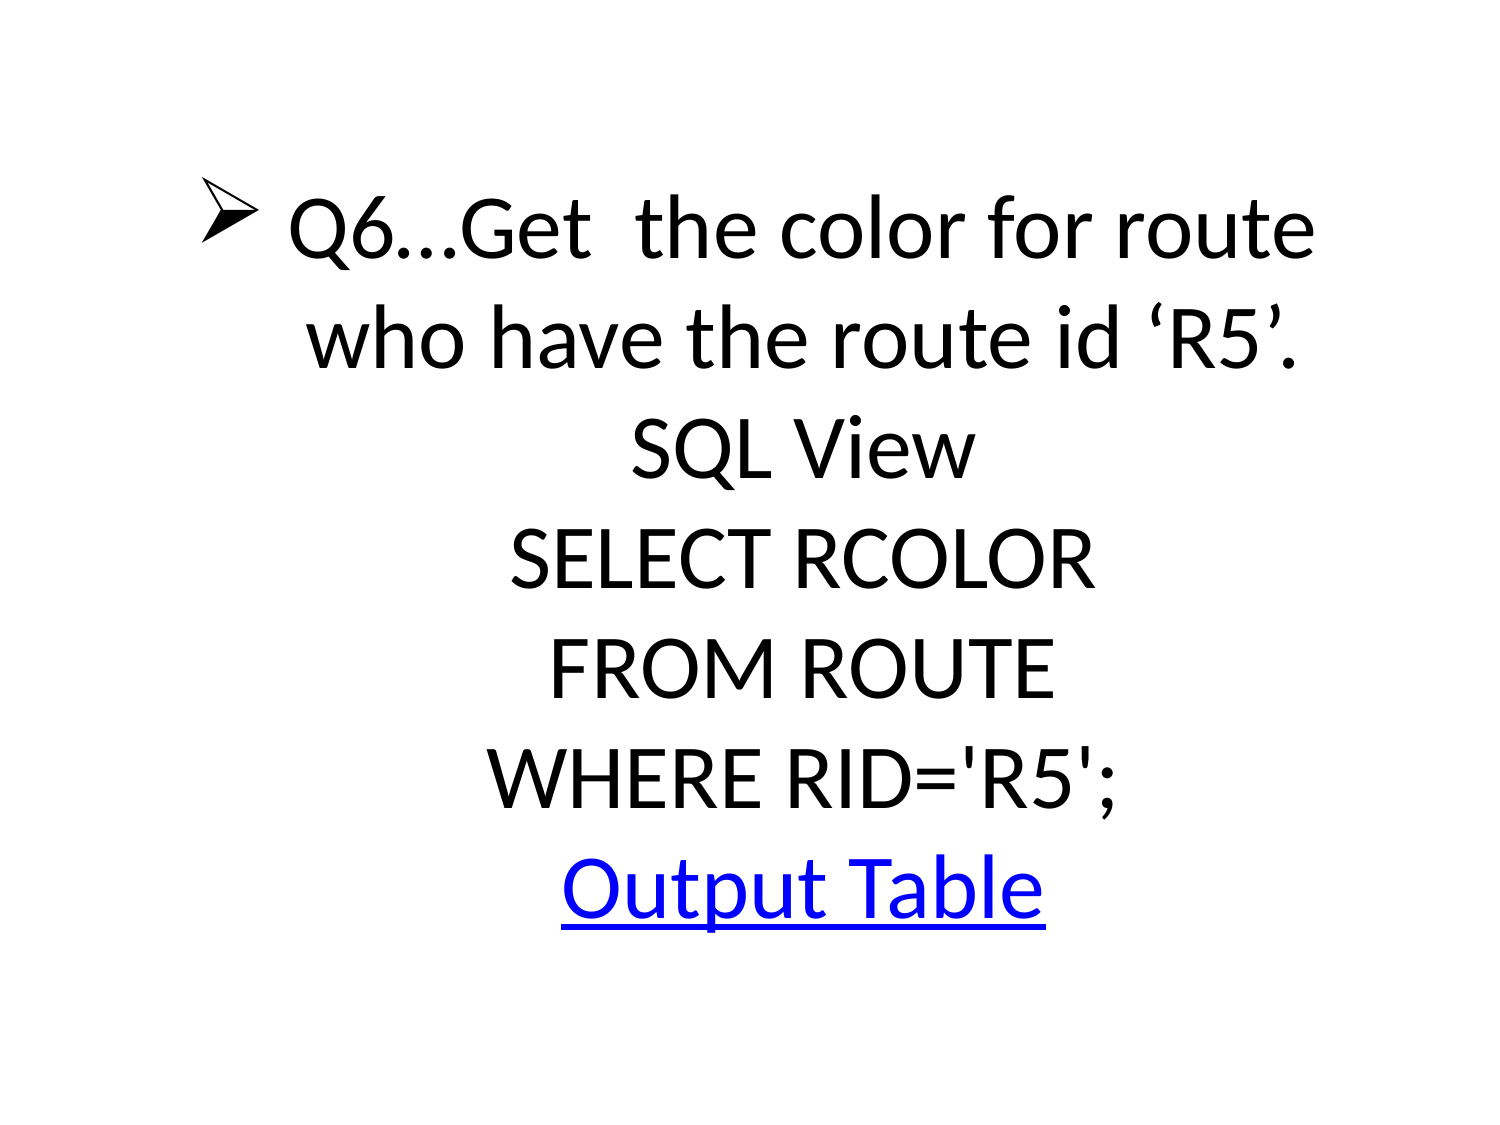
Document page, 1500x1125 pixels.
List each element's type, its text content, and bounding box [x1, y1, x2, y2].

title Q6…Get the color for route who have the route id ‘R5’. SQL View SELECT RCOLOR FROM ROUTE WHERE RID='R5'; Output Table [88, 45, 1425, 1059]
